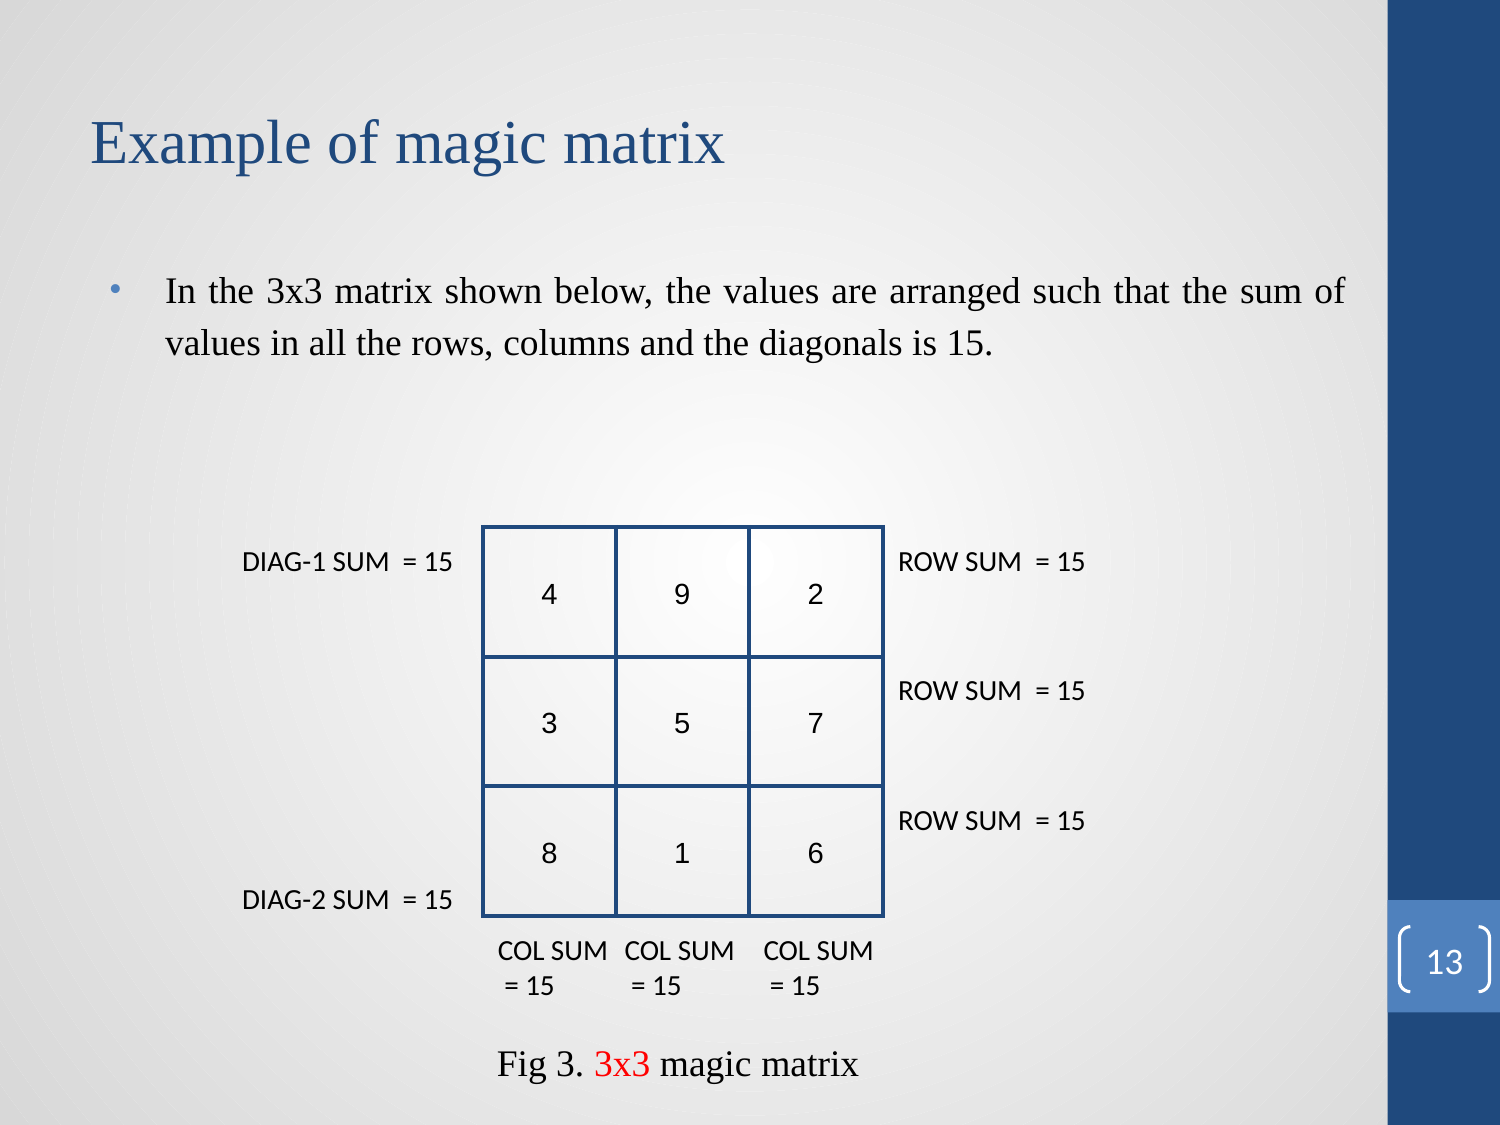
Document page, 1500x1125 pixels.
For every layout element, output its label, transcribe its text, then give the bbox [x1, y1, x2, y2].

table_cell 1 [618, 788, 747, 914]
text_box ROW SUM = 15 [883, 526, 1139, 571]
slide_number 13 [1397, 925, 1492, 994]
table_header 9 [618, 529, 747, 655]
list In the 3x3 matrix shown below, the values are arranged such that the sum of values in all the rows, columns and the diagonals is 15. [75, 251, 1363, 1095]
text_box ROW SUM = 15 [883, 786, 1139, 830]
text_box DIAG-2 SUM = 15 [227, 864, 484, 909]
text_box COL SUM = 15 [748, 915, 896, 1024]
text_box Fig 3. 3x3 magic matrix [481, 1024, 919, 1095]
table_cell 3 [485, 659, 614, 784]
table_cell 6 [751, 788, 881, 914]
text_box COL SUM = 15 [483, 915, 609, 1024]
table_cell 5 [618, 659, 747, 784]
table_header 4 [485, 529, 614, 655]
title Example of magic matrix [75, 45, 1325, 233]
text_box ROW SUM = 15 [883, 656, 1139, 701]
table_header 2 [751, 529, 881, 655]
text_box DIAG-1 SUM = 15 [227, 526, 484, 571]
table_cell 7 [751, 659, 881, 784]
text_box COL SUM = 15 [609, 915, 748, 1024]
table_cell 8 [485, 788, 614, 914]
